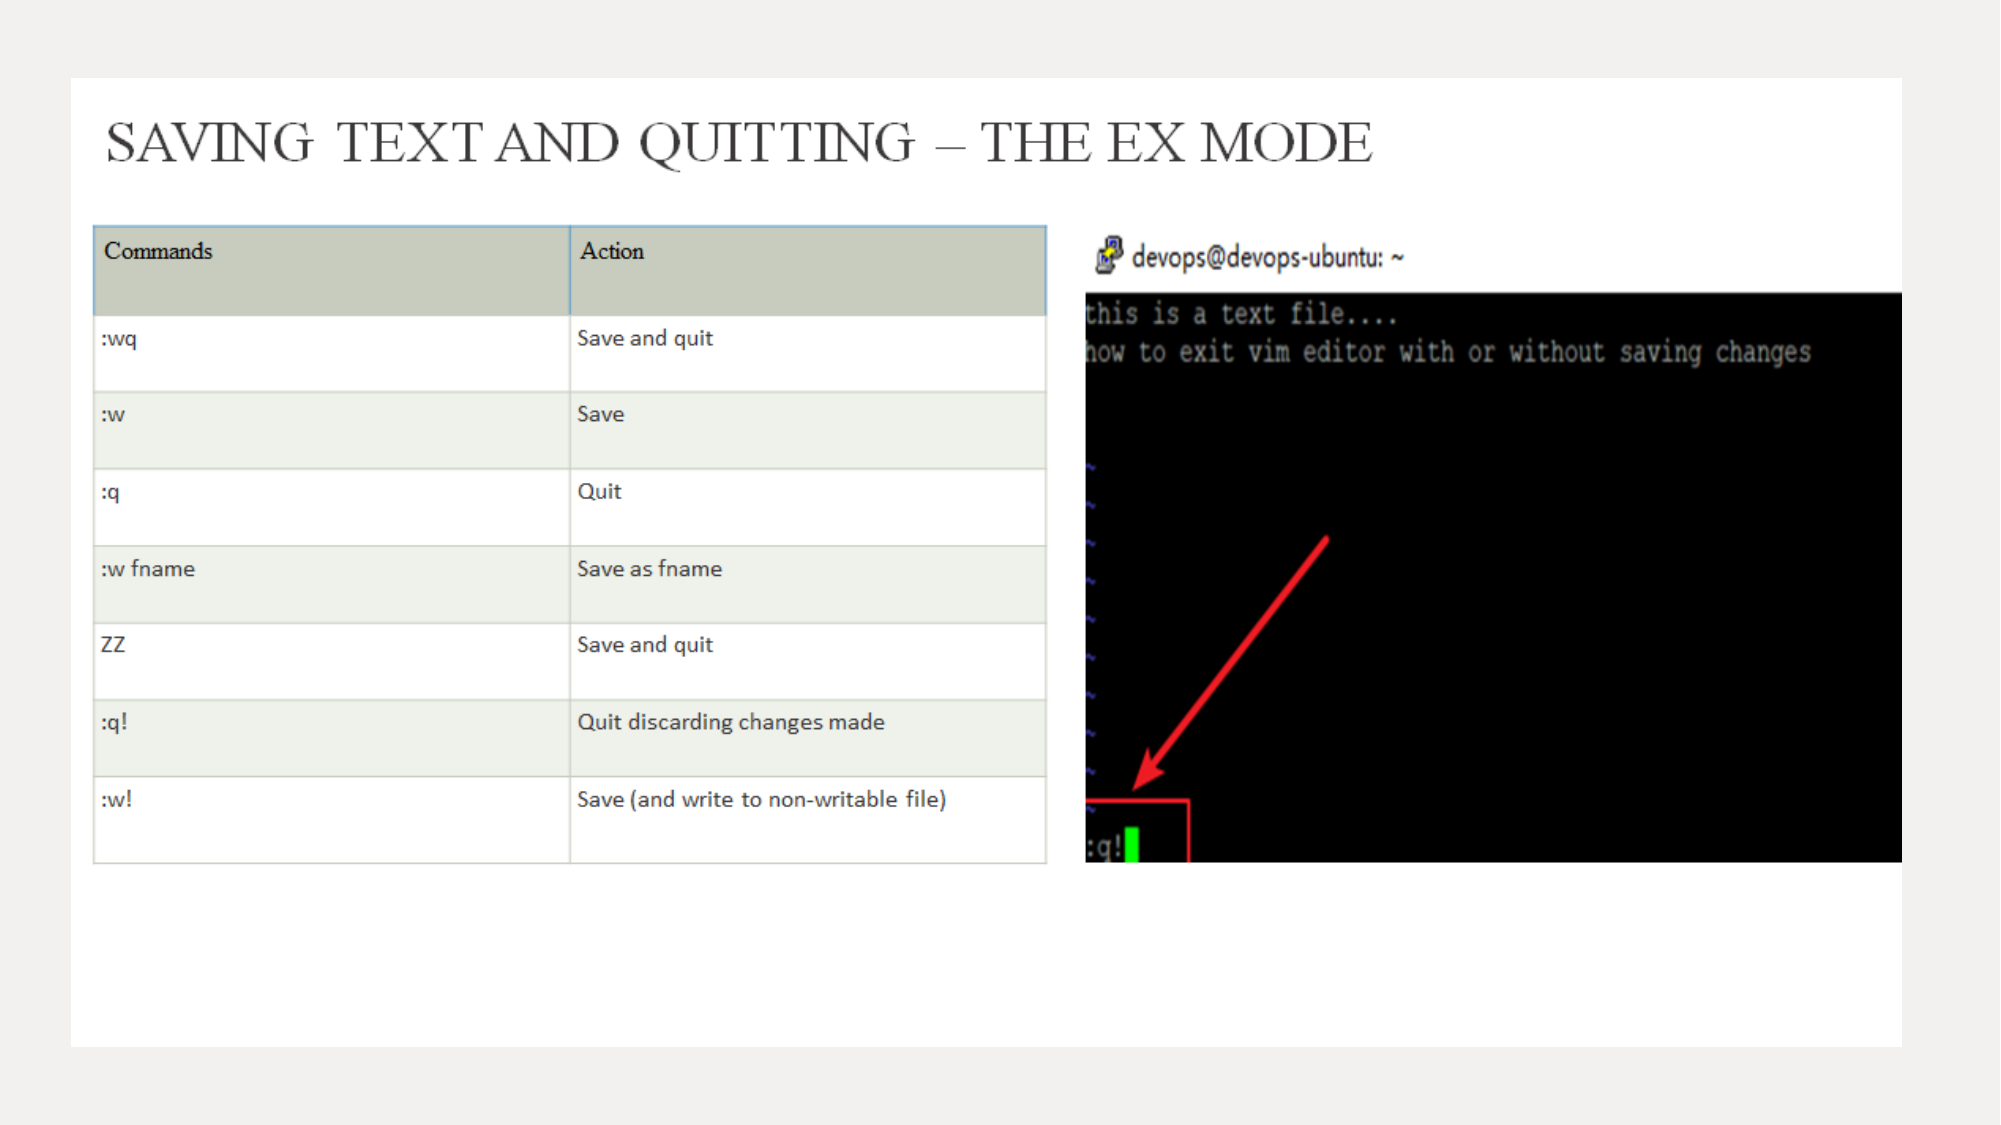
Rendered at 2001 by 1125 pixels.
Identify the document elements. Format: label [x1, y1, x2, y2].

list [71, 78, 1902, 1047]
